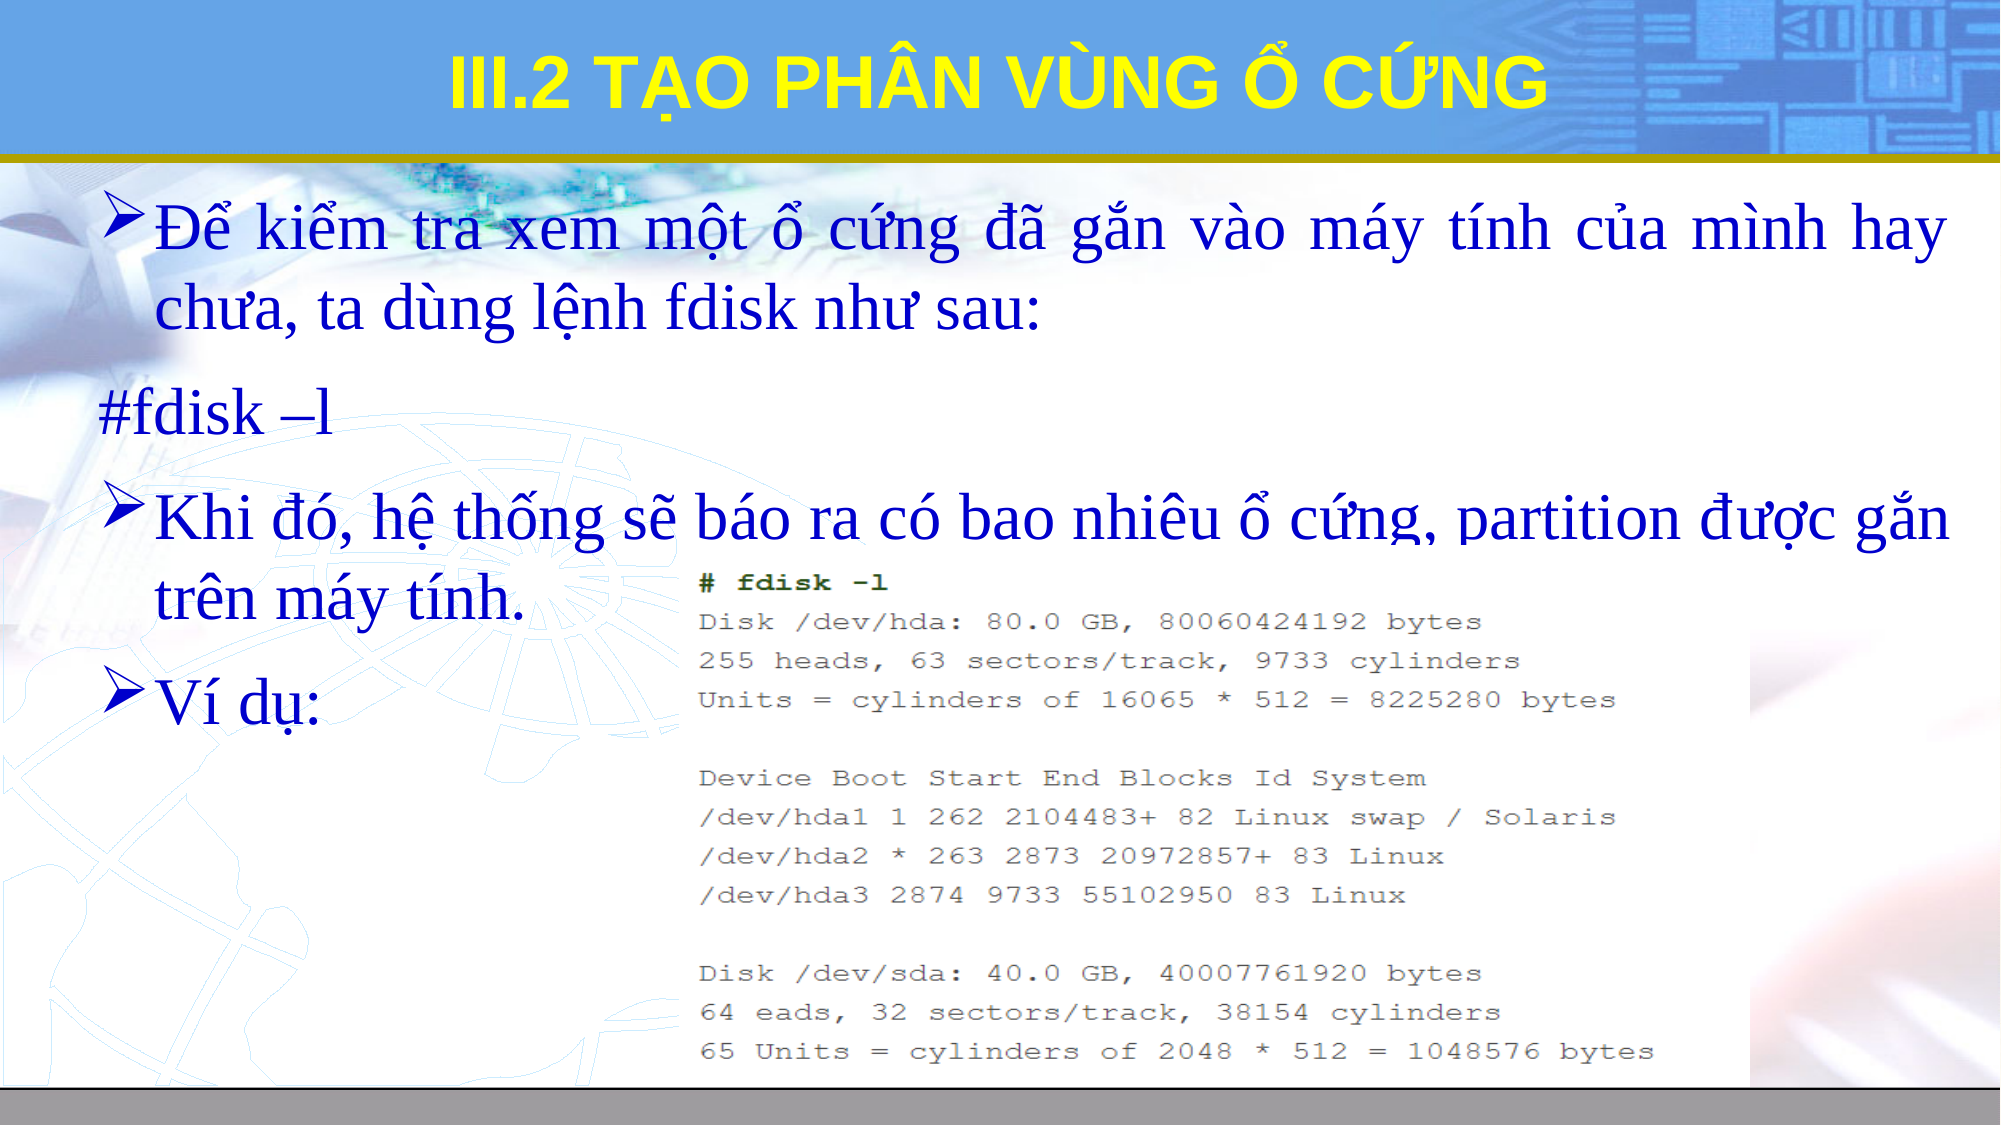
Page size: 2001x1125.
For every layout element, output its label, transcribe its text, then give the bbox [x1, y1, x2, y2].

picture [0, 0, 2001, 1125]
list Để kiểm tra xem một ổ cứng đã gắn vào máy tính của mình hay chưa, ta dùng lệnh fdisk như sau: #fdisk –l Khi đó, hệ thống sẽ báo ra có bao nhiêu ổ cứng, partition được gắn trên máy tính. Ví dụ: [83, 174, 1967, 1075]
title III.2 TẠO PHÂN VÙNG Ổ CỨNG [0, 9, 2000, 148]
